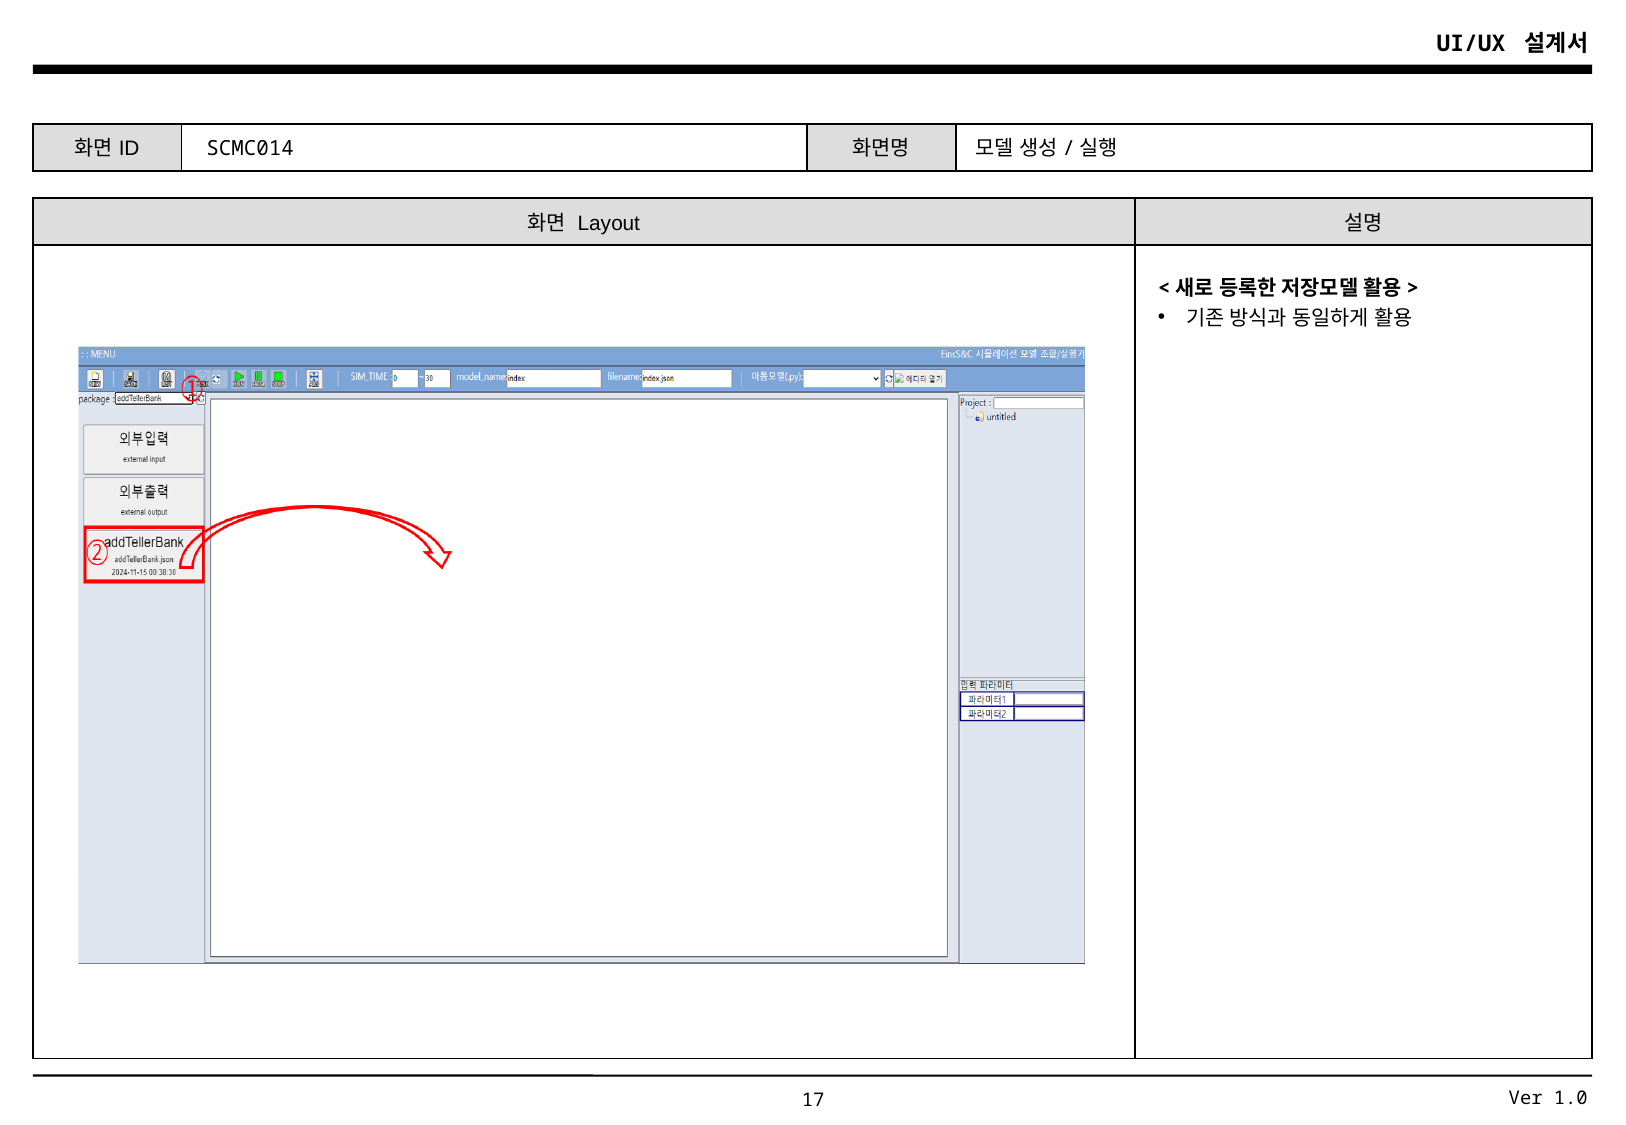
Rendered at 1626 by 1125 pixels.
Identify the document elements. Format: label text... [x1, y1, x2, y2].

list 모델 생성/실행 [960, 123, 1592, 171]
picture [31, 332, 1085, 964]
list <새로 등록한 저장모델 활용> 기존 방식과 동일하게 활용 [1143, 267, 1584, 1047]
title SCMC014 [191, 123, 813, 171]
